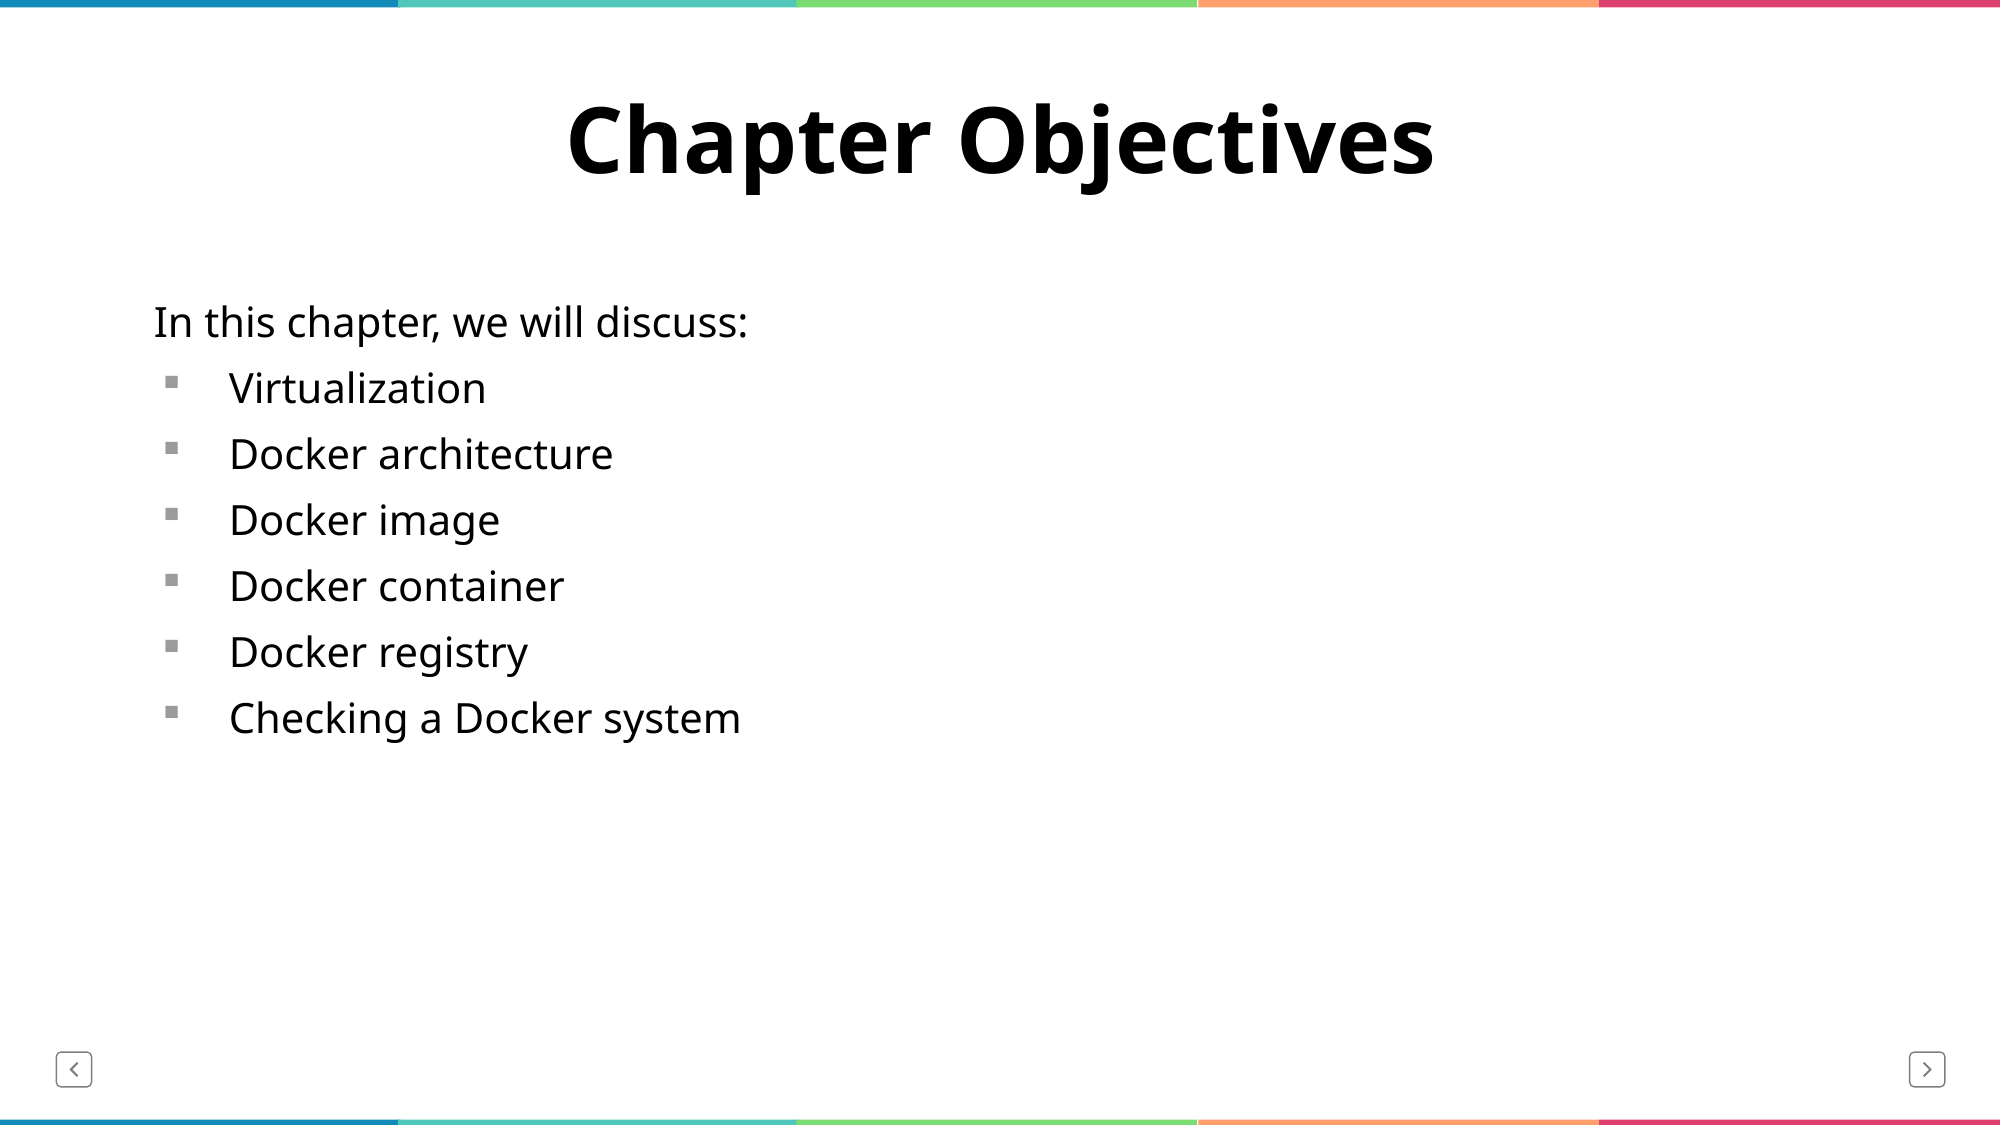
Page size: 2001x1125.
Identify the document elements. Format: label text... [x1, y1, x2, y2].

list In this chapter, we will discuss: Virtualization Docker architecture Docker image Docker container Docker registry Checking a Docker system [138, 294, 1864, 965]
title Chapter Objectives [138, 68, 1864, 219]
